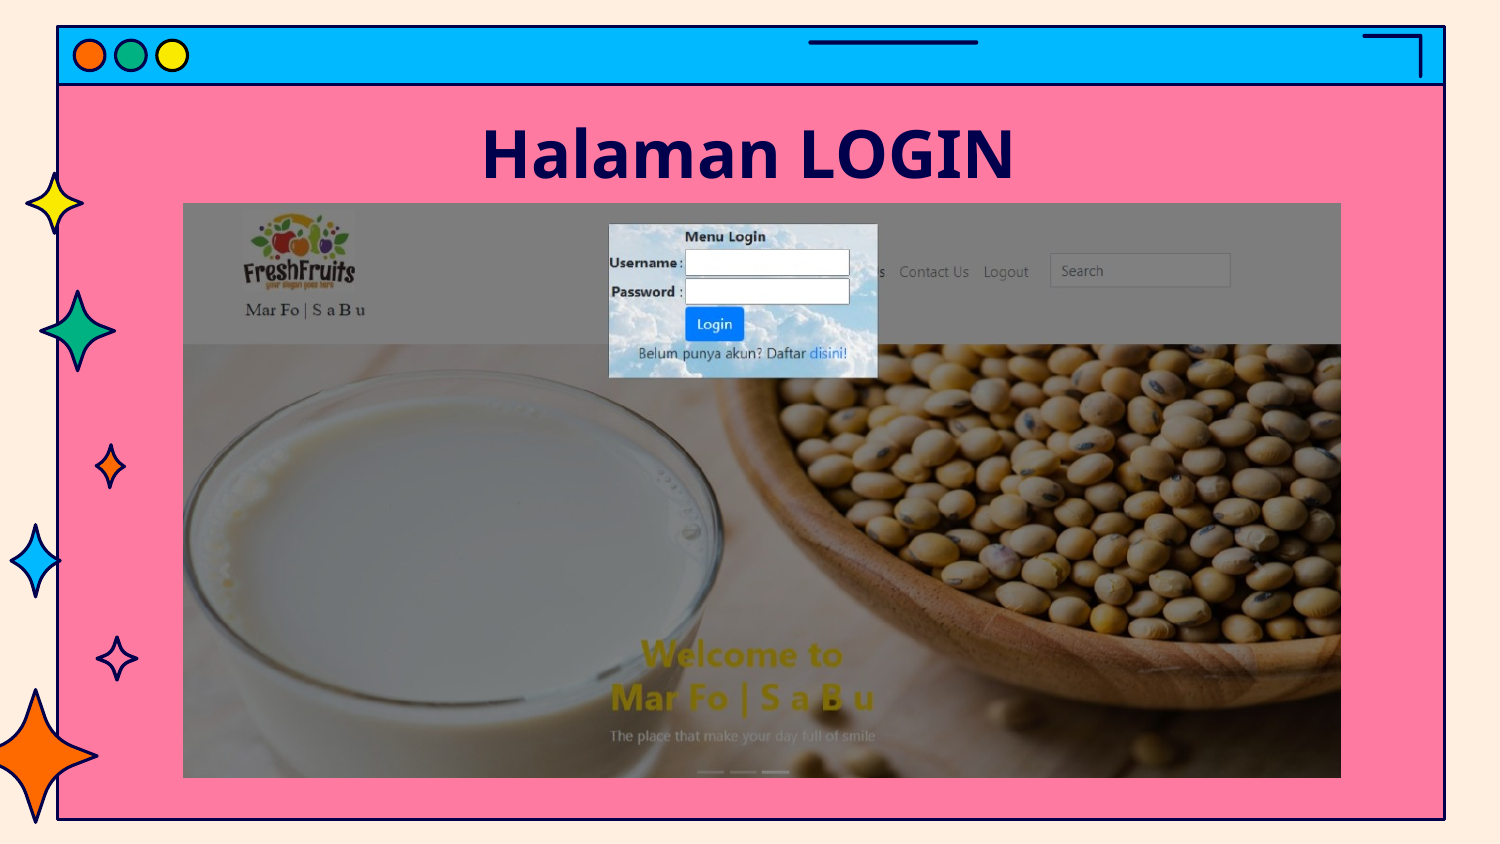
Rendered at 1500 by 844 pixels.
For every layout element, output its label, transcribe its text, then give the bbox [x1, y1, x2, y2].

text_box [26, 173, 83, 234]
title Halaman LOGIN [114, 96, 1383, 191]
picture [182, 202, 1341, 778]
